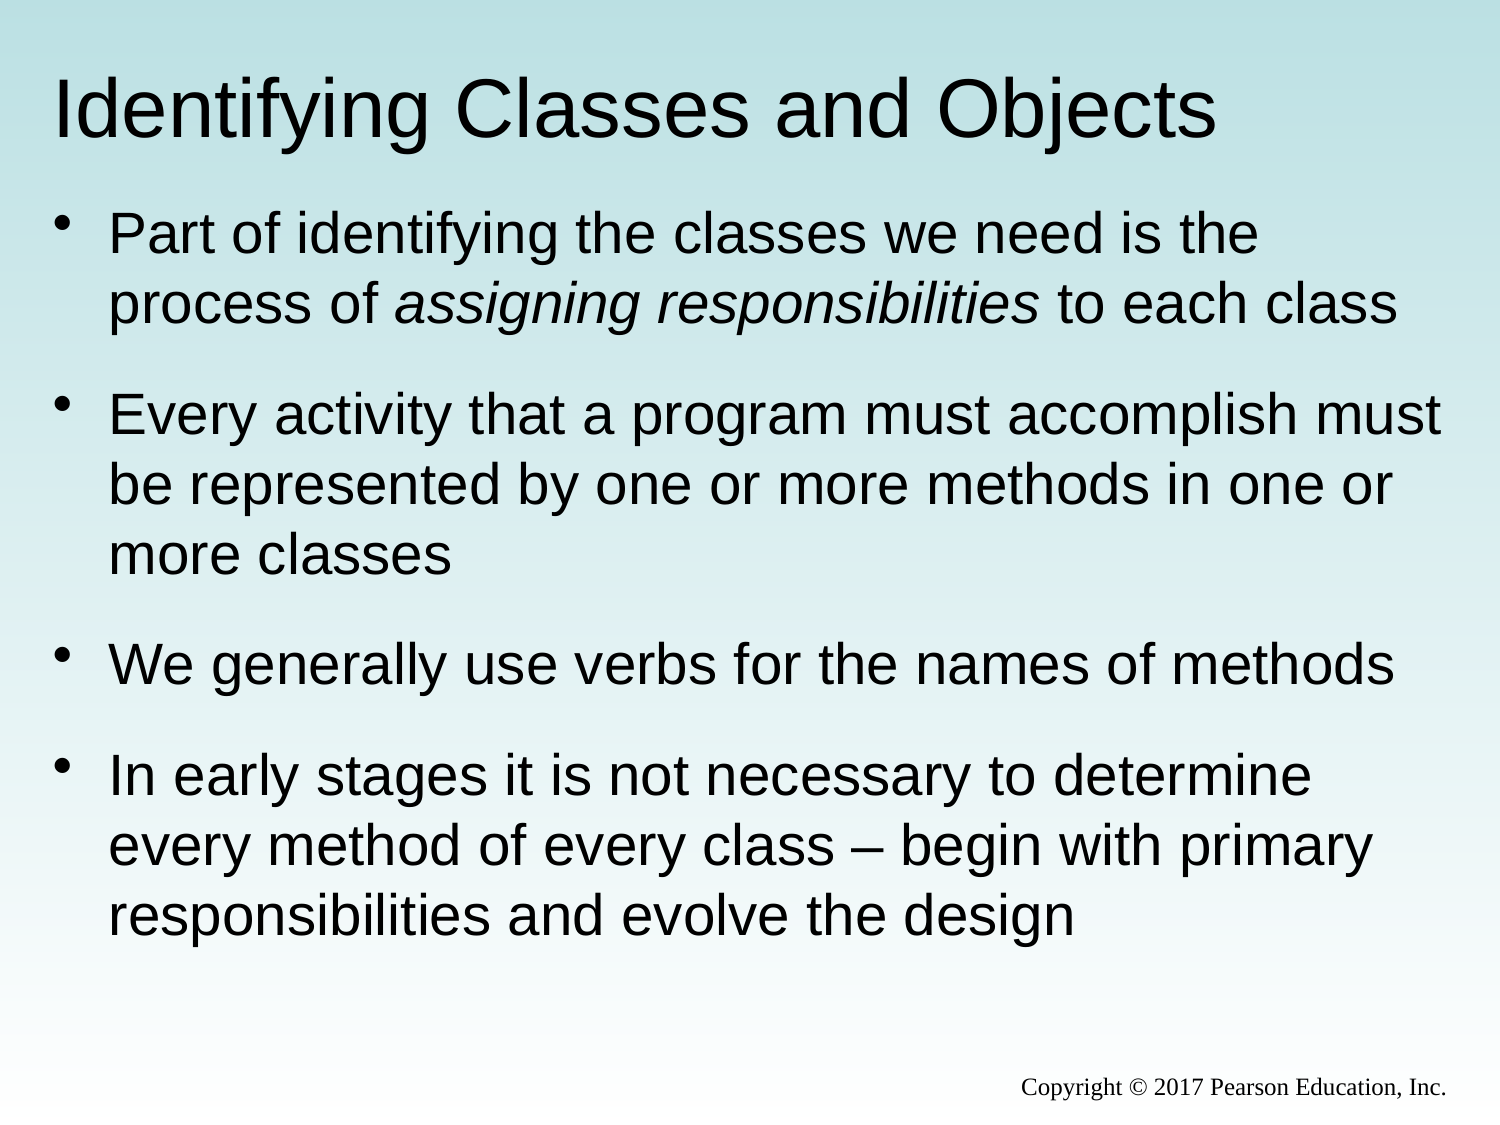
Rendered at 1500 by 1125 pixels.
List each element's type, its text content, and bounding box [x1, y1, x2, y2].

list Part of identifying the classes we need is the process of assigning responsibilities to each class Every activity that a program must accomplish must be represented by one or more methods in one or more classes We generally use verbs for the names of methods In early stages it is not necessary to determine every method of every class – begin with primary responsibilities and evolve the design [37, 187, 1463, 1038]
title Identifying Classes and Objects [37, 45, 1463, 163]
footer Copyright © 2017 Pearson Education, Inc. [549, 1062, 1463, 1114]
